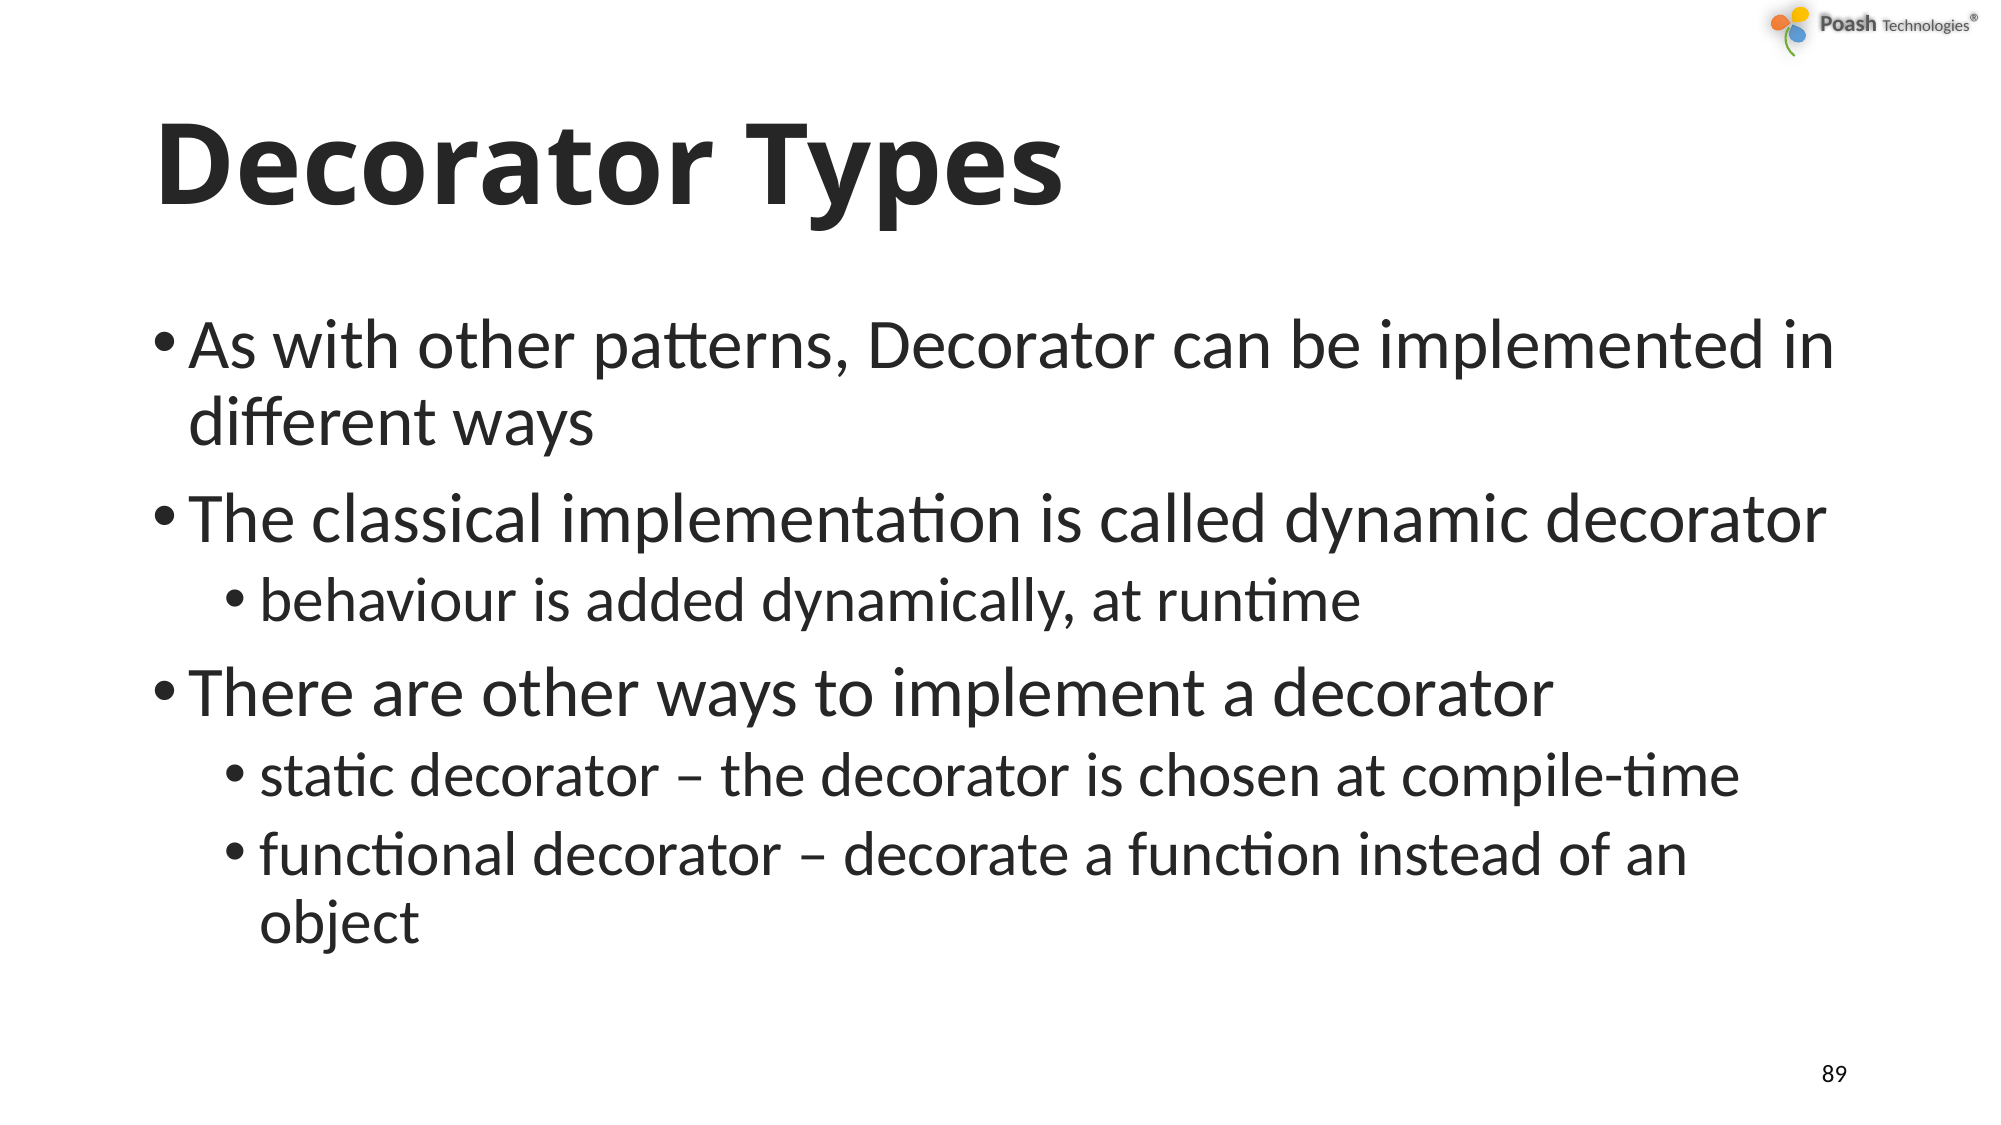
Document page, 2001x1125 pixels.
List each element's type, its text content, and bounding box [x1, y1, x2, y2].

slide_number 89 [1412, 1042, 1863, 1103]
list As with other patterns, Decorator can be implemented in different ways The classical implementation is called dynamic decorator behaviour is added dynamically, at runtime There are other ways to implement a decorator static decorator – the decorator is chosen at compile-time functional decorator – decorate a function instead of an object [137, 299, 1863, 1014]
title Decorator Types [137, 59, 1863, 278]
